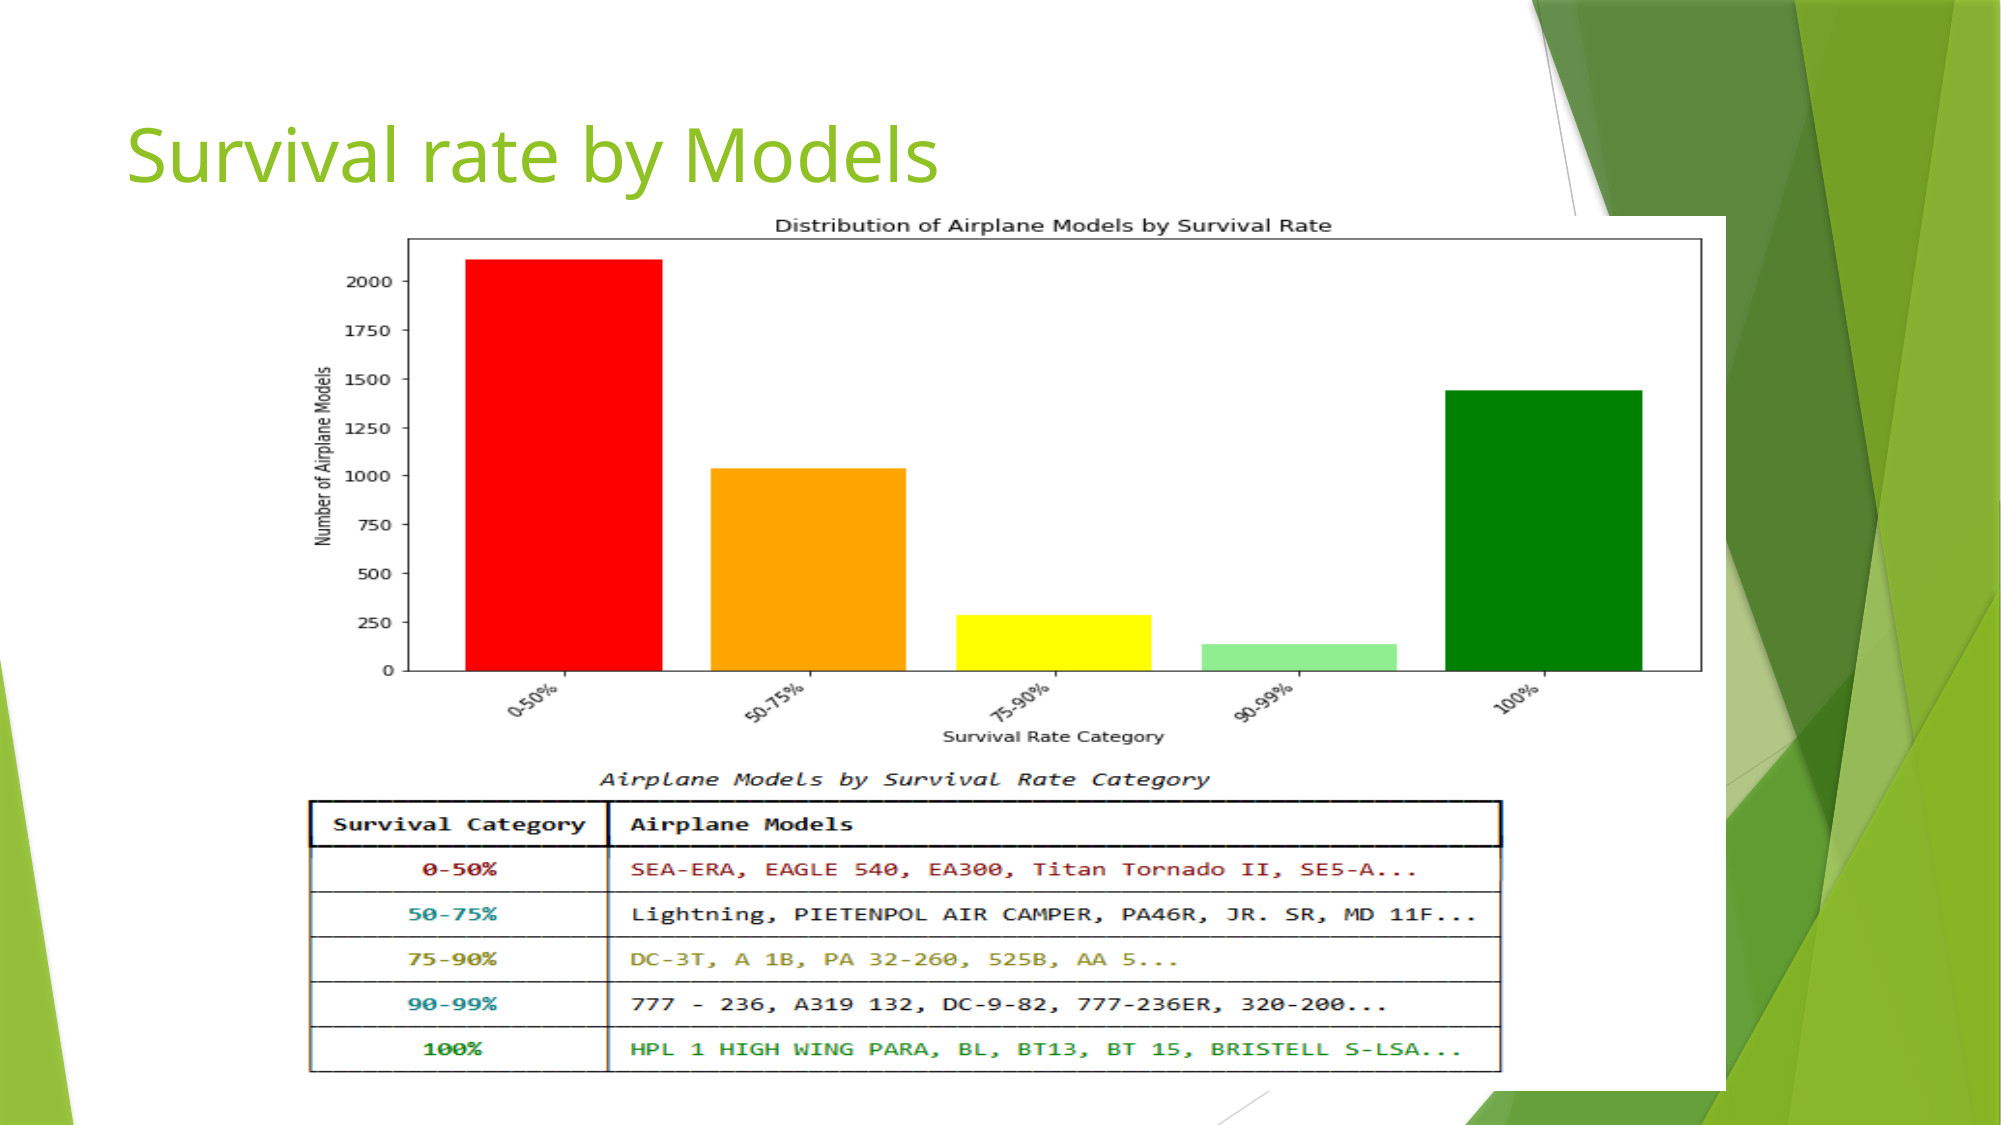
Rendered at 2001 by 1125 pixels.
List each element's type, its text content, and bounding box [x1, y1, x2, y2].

title Survival rate by Models [111, 99, 1522, 317]
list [260, 216, 1727, 1091]
